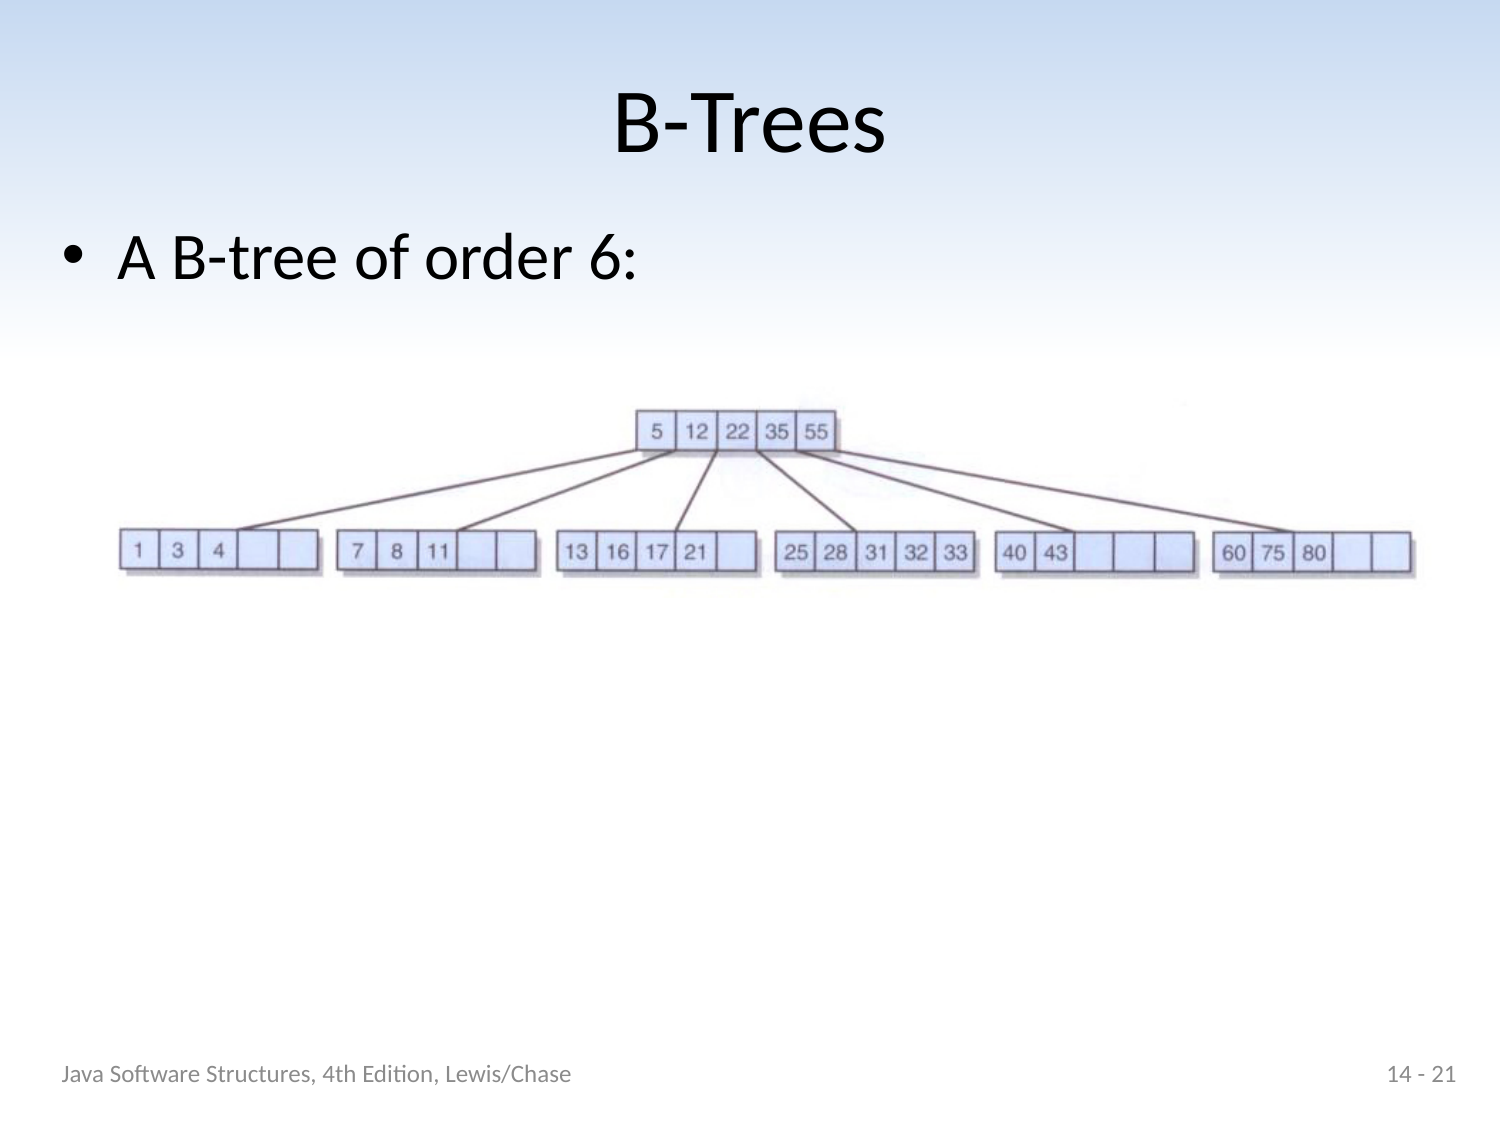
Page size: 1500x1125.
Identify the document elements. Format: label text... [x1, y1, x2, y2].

picture [103, 386, 1435, 598]
title B-Trees [28, 45, 1473, 186]
slide_number 14 - 21 [1122, 1042, 1472, 1103]
footer Java Software Structures, 4th Edition, Lewis/Chase [46, 1042, 1122, 1103]
list A B-tree of order 6: [46, 205, 1473, 1043]
